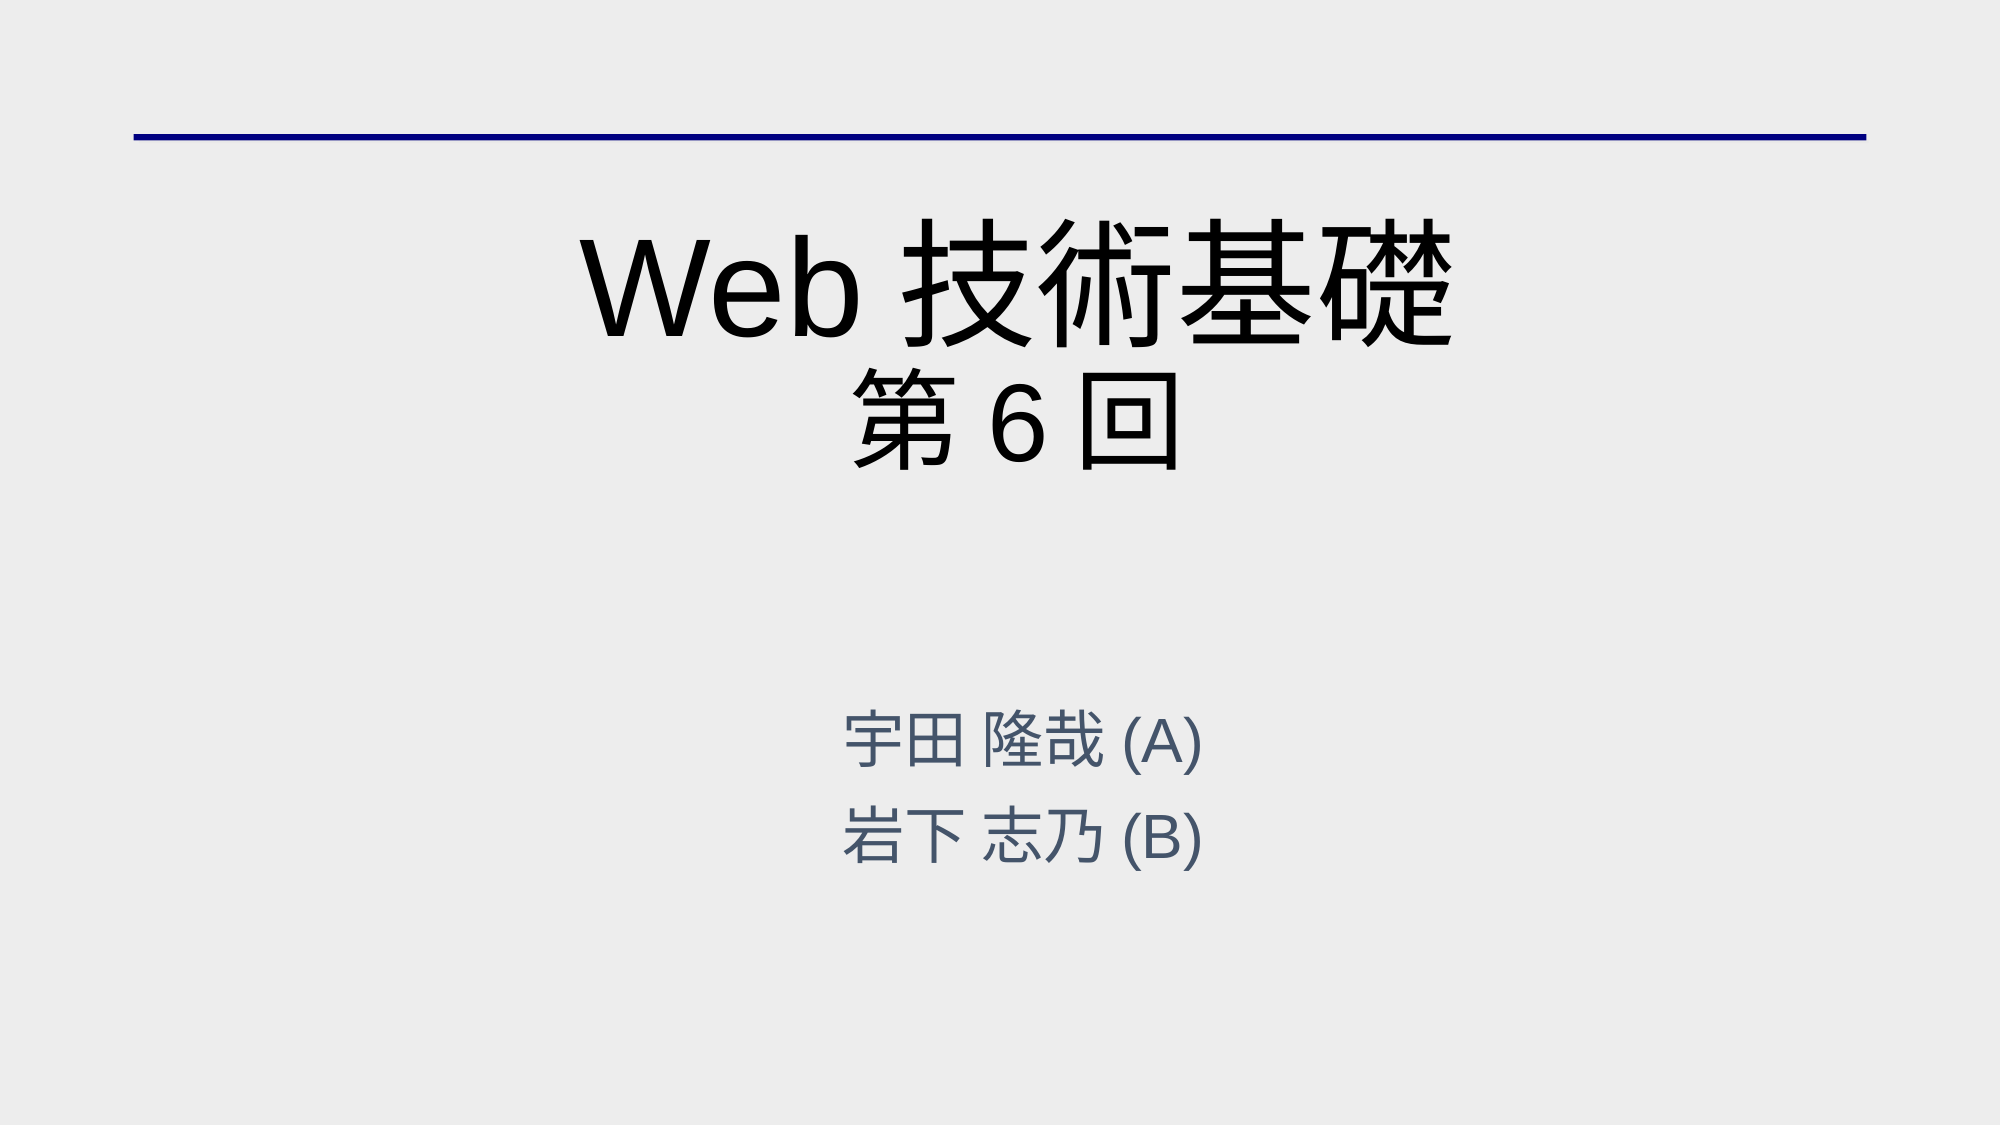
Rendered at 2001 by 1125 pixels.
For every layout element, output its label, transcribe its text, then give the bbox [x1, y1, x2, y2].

title Web技術基礎 第6回 [444, 207, 1591, 618]
subtitle 宇田 隆哉(A) 岩下 志乃(B) [456, 692, 1591, 922]
